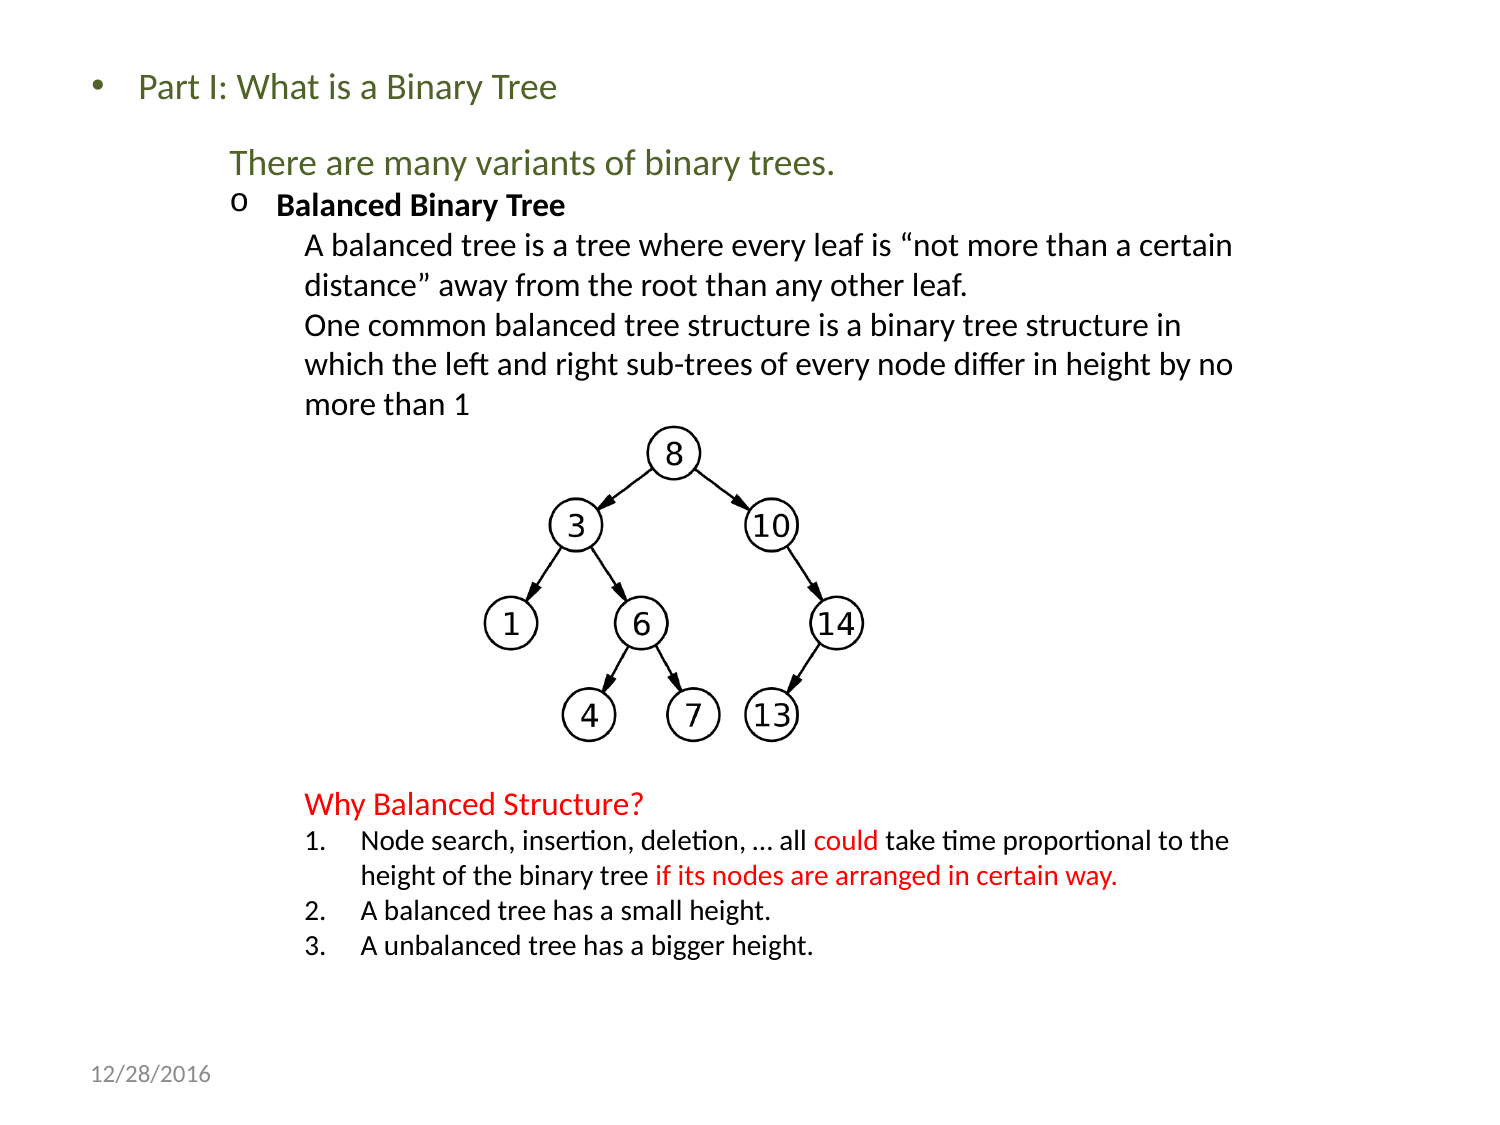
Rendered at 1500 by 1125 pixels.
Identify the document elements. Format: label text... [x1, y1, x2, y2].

text_box There are many variants of binary trees. Balanced Binary Tree A balanced tree is a tree where every leaf is “not more than a certain distance” away from the root than any other leaf. One common balanced tree structure is a binary tree structure in which the left and right sub-trees of every node differ in height by no more than 1 Why Balanced Structure? Node search, insertion, deletion, … all could take time proportional to the height of the binary tree if its nodes are arranged in certain way. A balanced tree has a small height. A unbalanced tree has a bigger height. [214, 130, 1278, 1125]
text_box Part I: What is a Binary Tree [76, 54, 727, 115]
picture [478, 420, 869, 747]
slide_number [75, 1042, 214, 1103]
